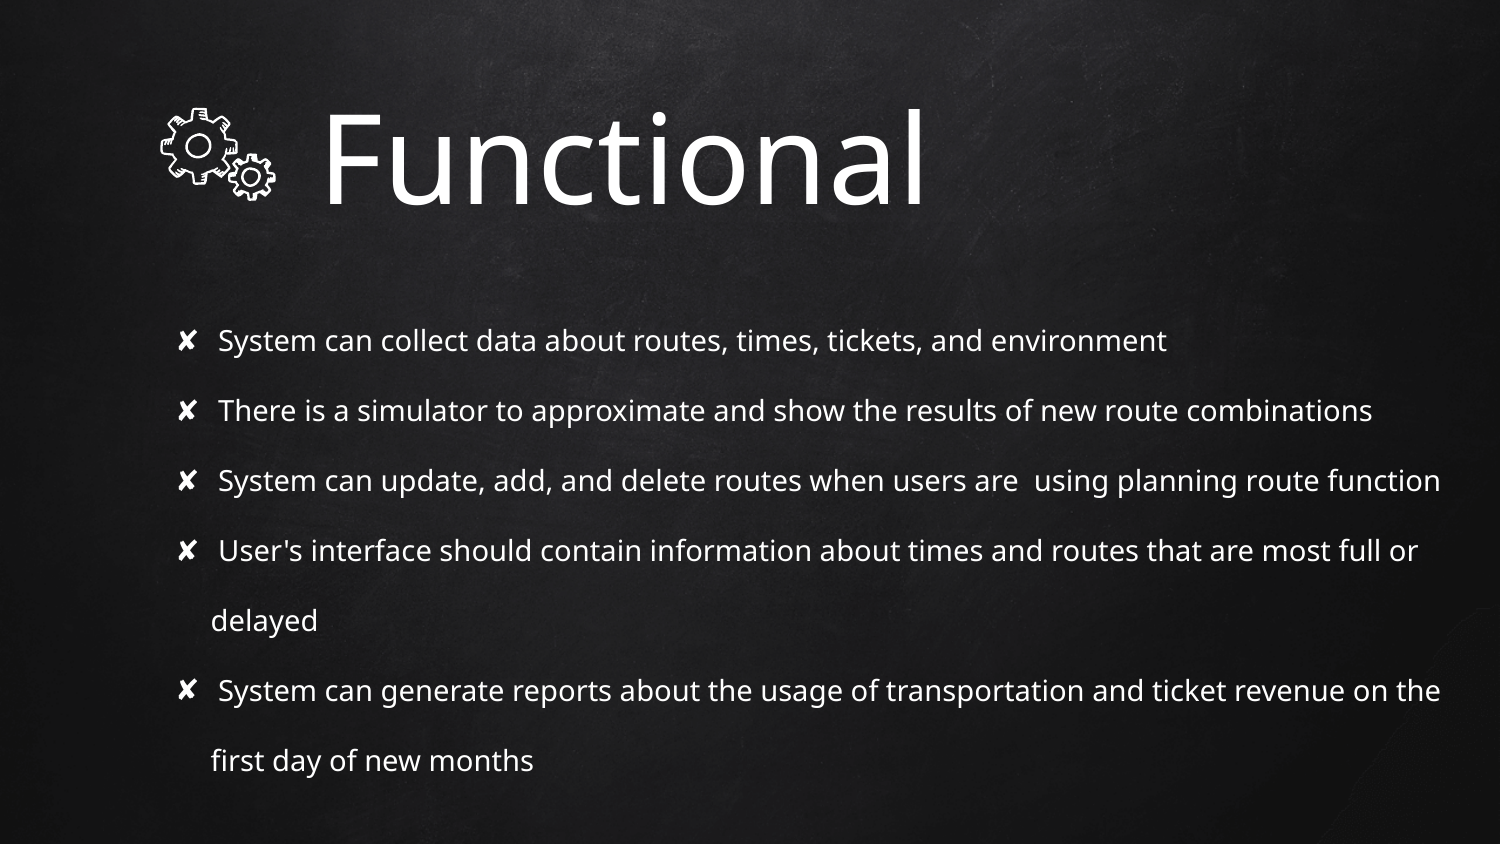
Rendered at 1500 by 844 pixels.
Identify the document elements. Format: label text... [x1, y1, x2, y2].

text_box [160, 107, 276, 201]
picture [0, 0, 1500, 844]
text_box Functional [303, 72, 946, 237]
text_box System can collect data about routes, times, tickets, and environment There is a simulator to approximate and show the results of new route combinations System can update, add, and delete routes when users are using planning route function User's interface should contain information about times and routes that are most full or delayed System can generate reports about the usage of transportation and ticket revenue on the first day of new months [160, 272, 1467, 684]
